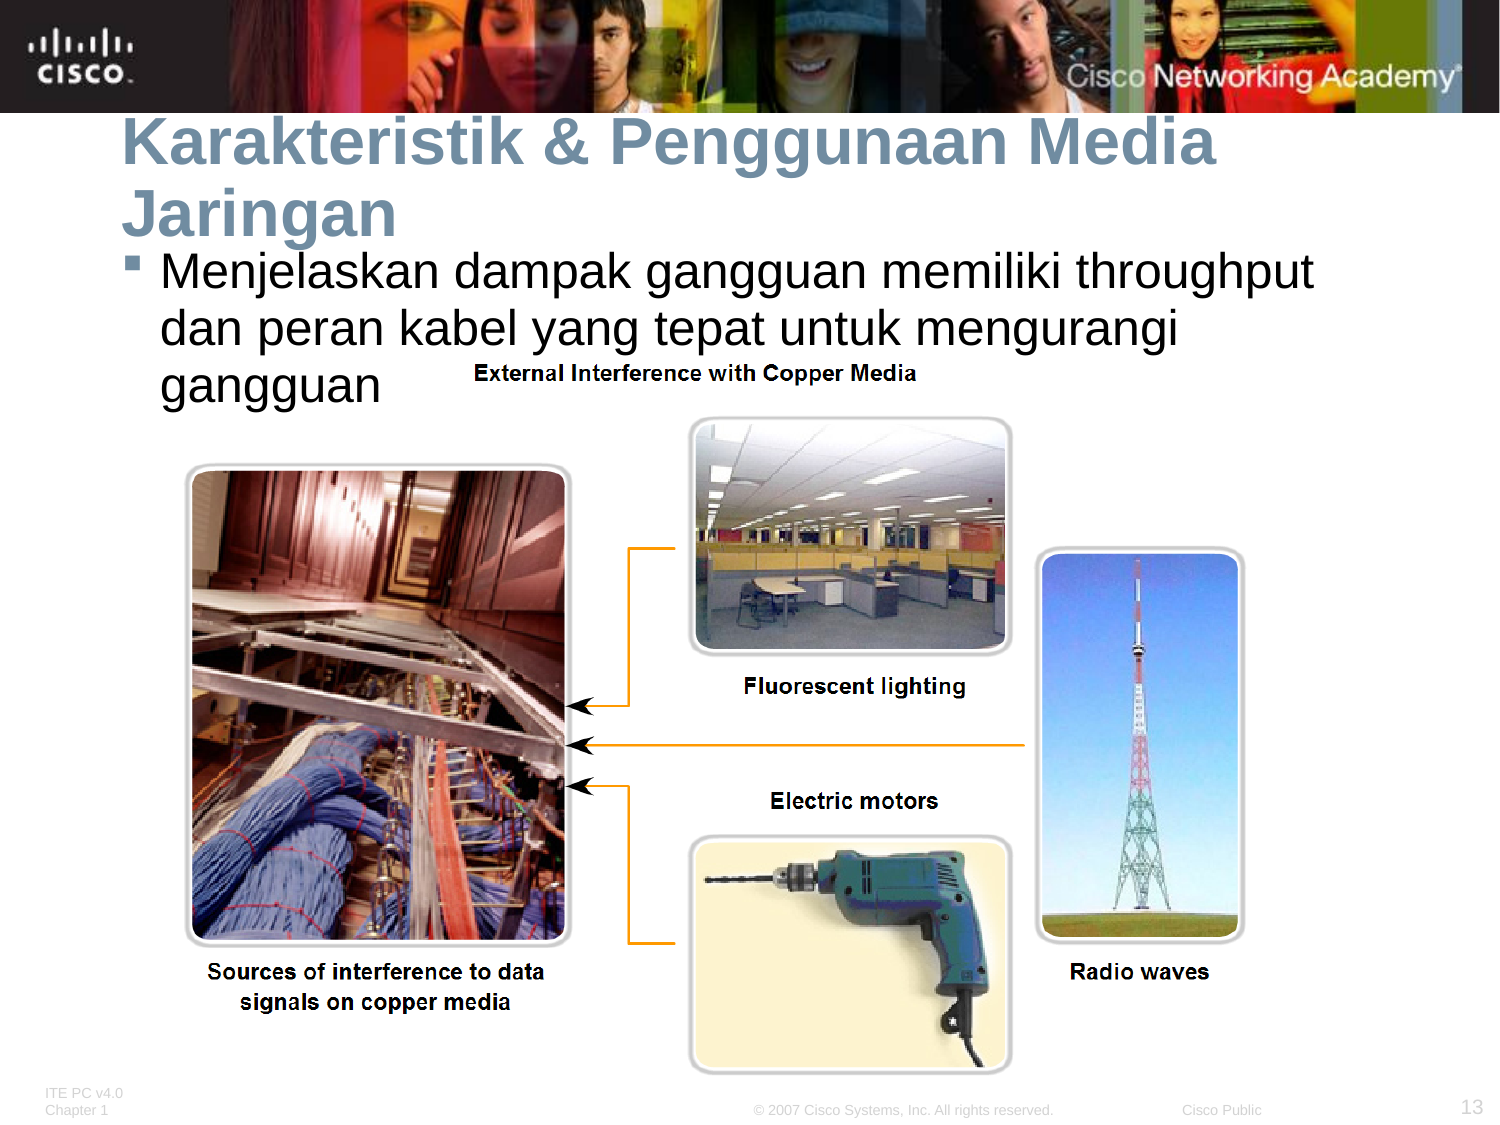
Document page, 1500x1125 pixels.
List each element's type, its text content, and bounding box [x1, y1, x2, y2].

picture [178, 345, 1261, 1084]
list Menjelaskan dampak gangguan memiliki throughput dan peran kabel yang tepat untuk mengurangi gangguan [107, 235, 1411, 1069]
title Karakteristik & Penggunaan Media Jaringan [107, 120, 1444, 259]
picture [0, 0, 1500, 113]
